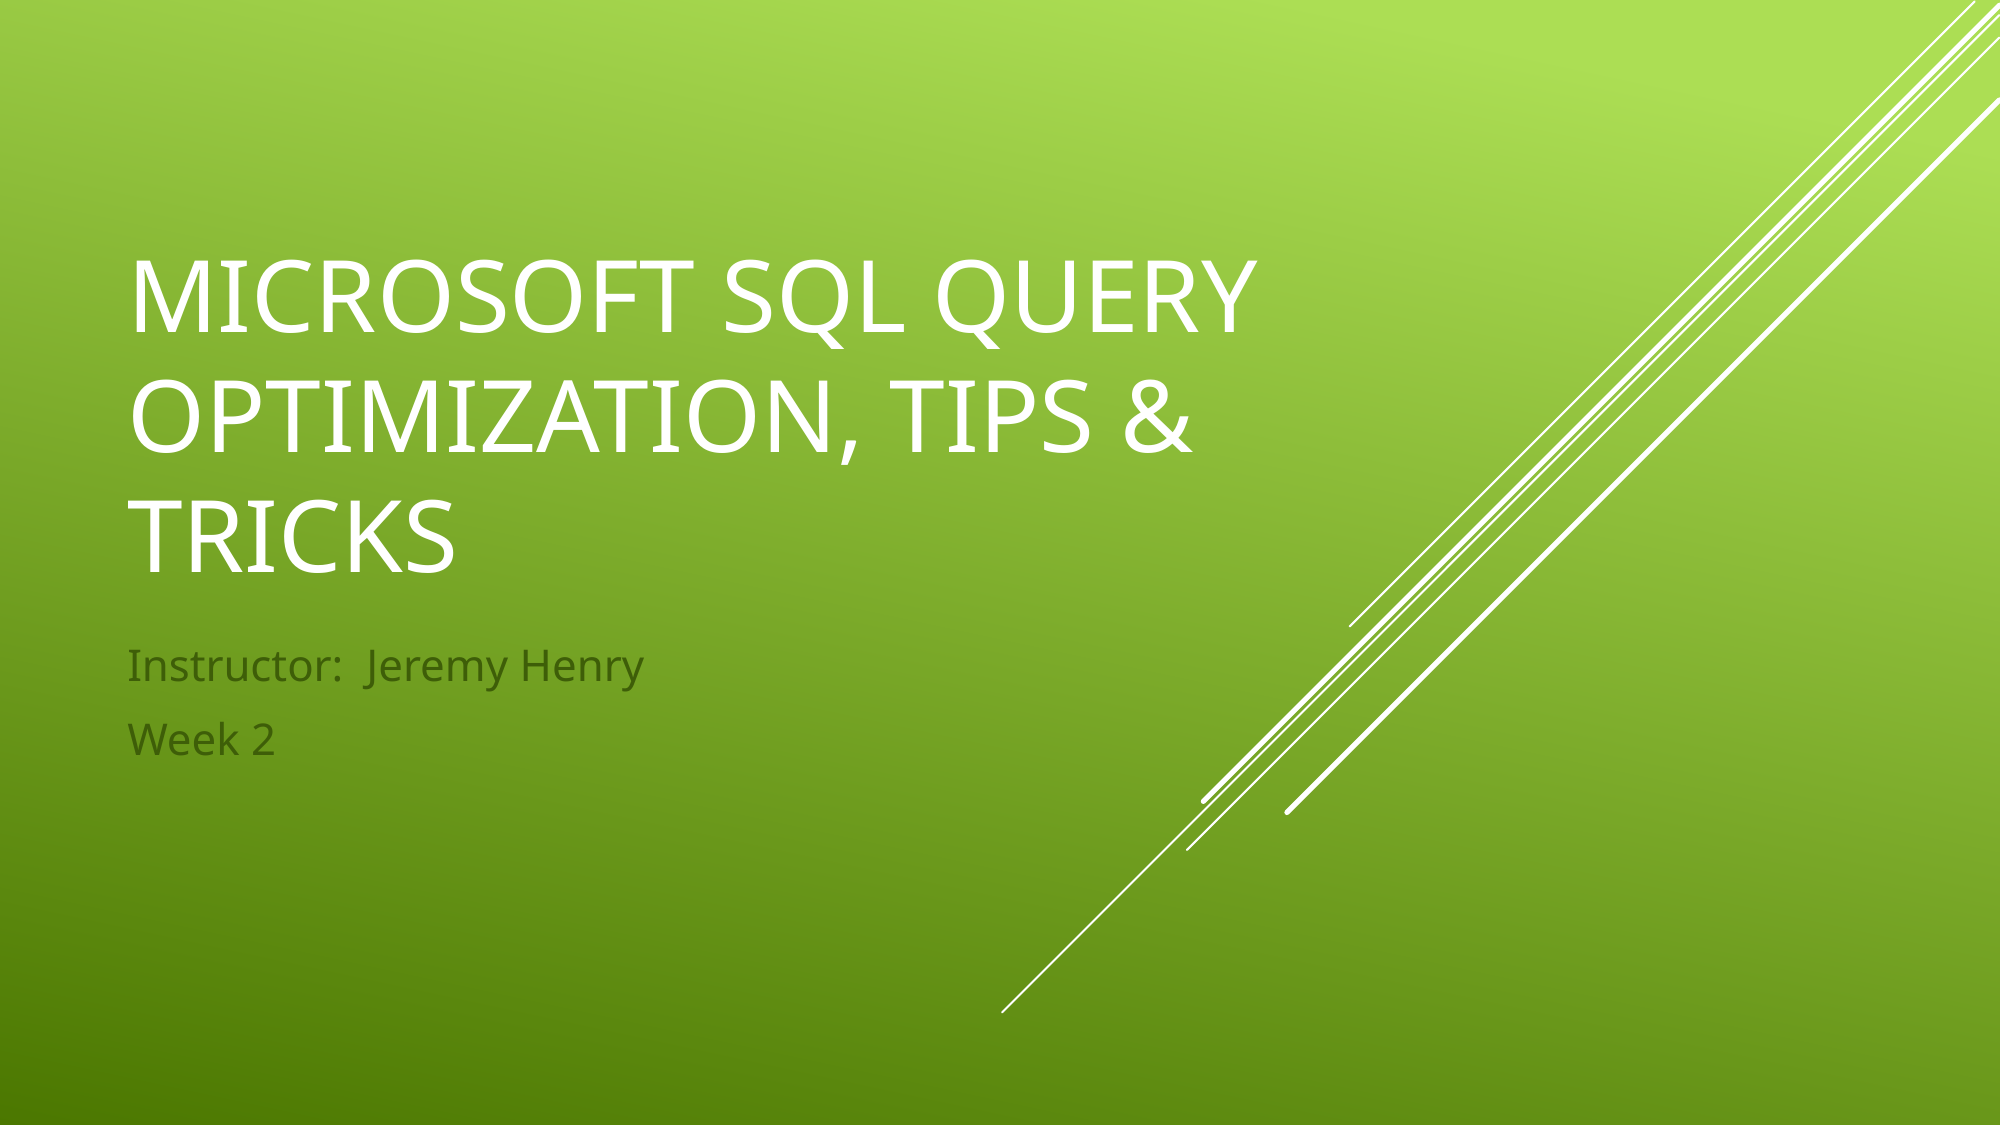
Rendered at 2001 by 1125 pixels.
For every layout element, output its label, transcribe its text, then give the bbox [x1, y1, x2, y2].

title MICROSOFT SQL QUERY OPTIMIZATION, Tips & Tricks [112, 112, 1425, 600]
subtitle Instructor: Jeremy Henry Week 2 [112, 630, 1163, 950]
